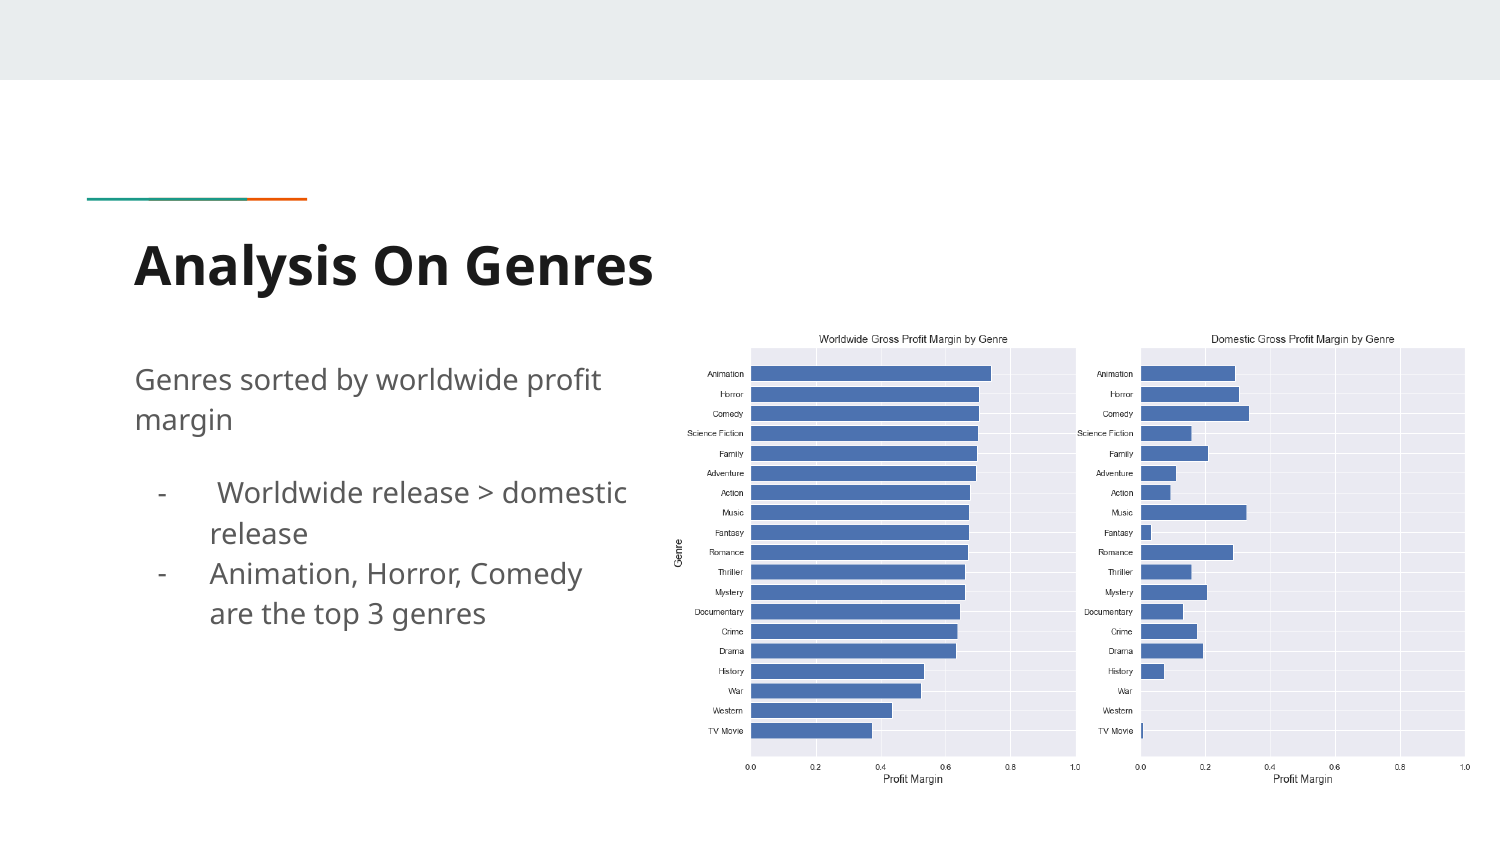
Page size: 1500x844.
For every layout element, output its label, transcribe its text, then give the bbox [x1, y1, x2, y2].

title Analysis On Genres [119, 216, 1335, 305]
picture [668, 328, 1476, 790]
list Genres sorted by worldwide profit margin Worldwide release > domestic release Animation, Horror, Comedy are the top 3 genres [119, 341, 644, 712]
